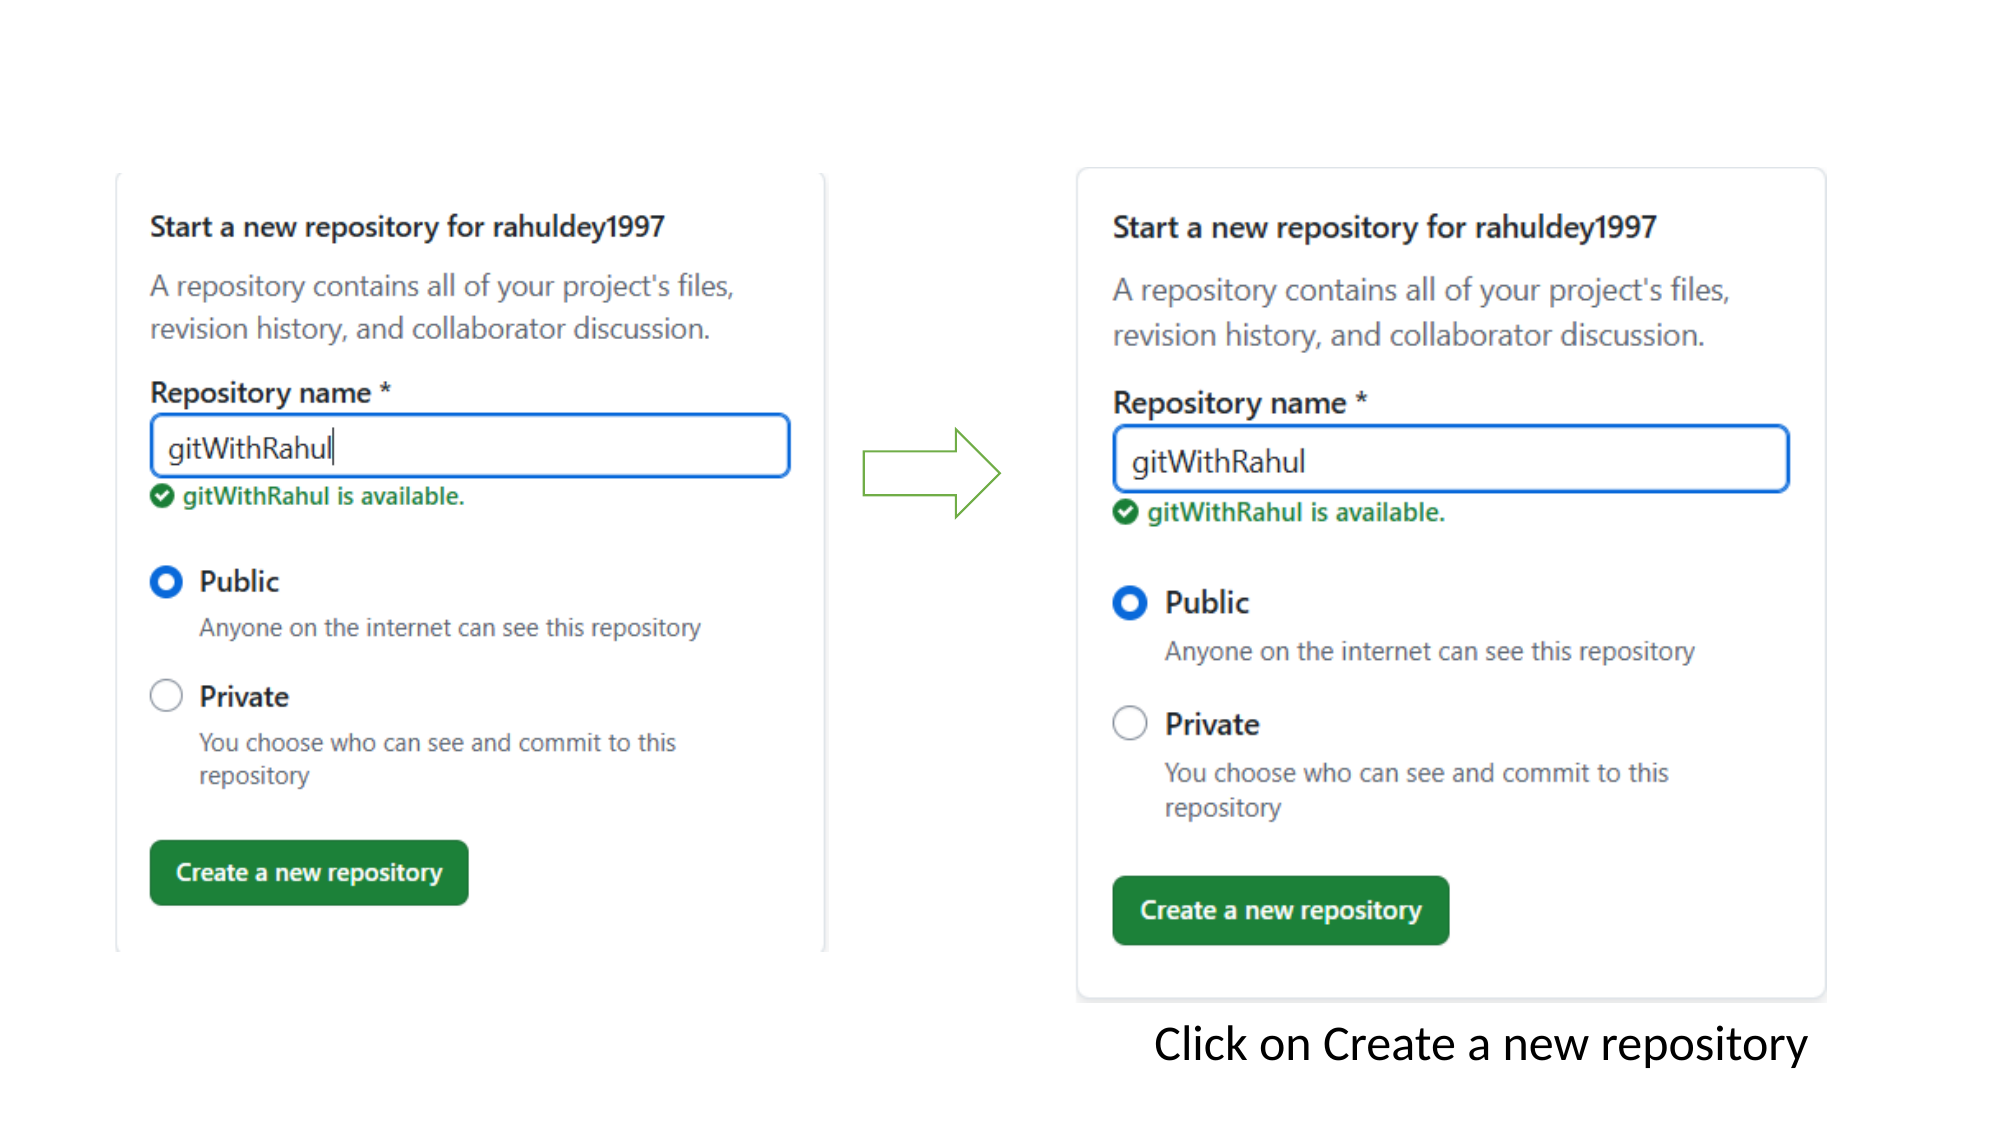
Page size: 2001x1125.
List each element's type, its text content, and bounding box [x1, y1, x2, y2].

text_box [862, 426, 1002, 520]
text_box Click on Create a new repository [1139, 1003, 1825, 1078]
picture [1073, 167, 1827, 1003]
picture [114, 173, 829, 952]
